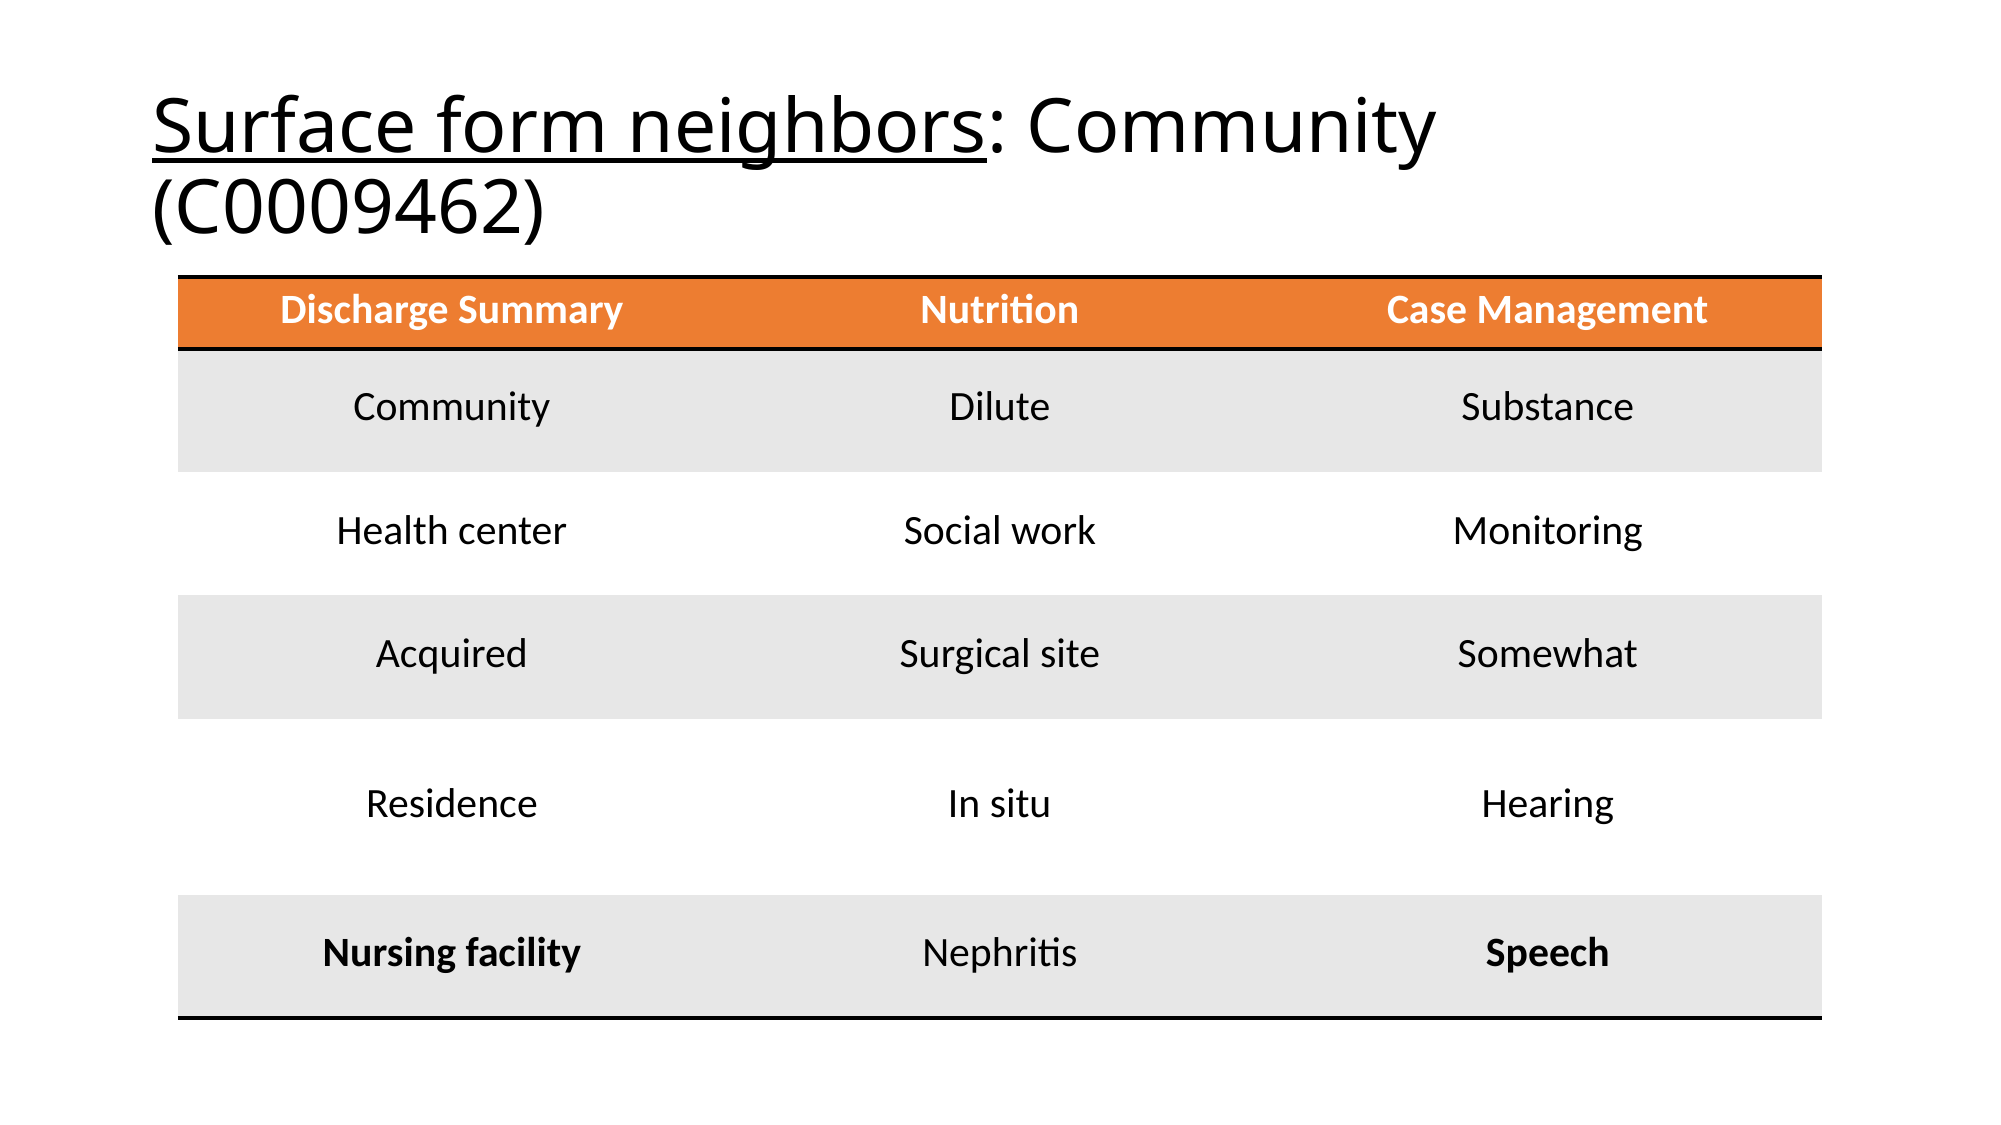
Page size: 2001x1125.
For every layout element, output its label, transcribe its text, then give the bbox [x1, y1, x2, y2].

table_cell Dilute [726, 351, 1274, 472]
table_cell Substance [1274, 351, 1822, 472]
table_cell Nephritis [726, 895, 1274, 1016]
table_header Discharge Summary [178, 279, 726, 347]
table_cell Acquired [178, 595, 726, 719]
table_cell Speech [1274, 895, 1822, 1016]
table_cell Hearing [1274, 719, 1822, 895]
table_cell Surgical site [726, 595, 1274, 719]
table_cell Health center [178, 472, 726, 595]
table_cell Monitoring [1274, 472, 1822, 595]
table_header Nutrition [726, 279, 1274, 347]
table_cell Residence [178, 719, 726, 895]
table_cell Social work [726, 472, 1274, 595]
title Surface form neighbors: Community (C0009462) [137, 59, 1850, 278]
table_cell Community [178, 351, 726, 472]
table_cell Somewhat [1274, 595, 1822, 719]
table_cell In situ [726, 719, 1274, 895]
table_cell Nursing facility [178, 895, 726, 1016]
table_header Case Management [1274, 279, 1822, 347]
